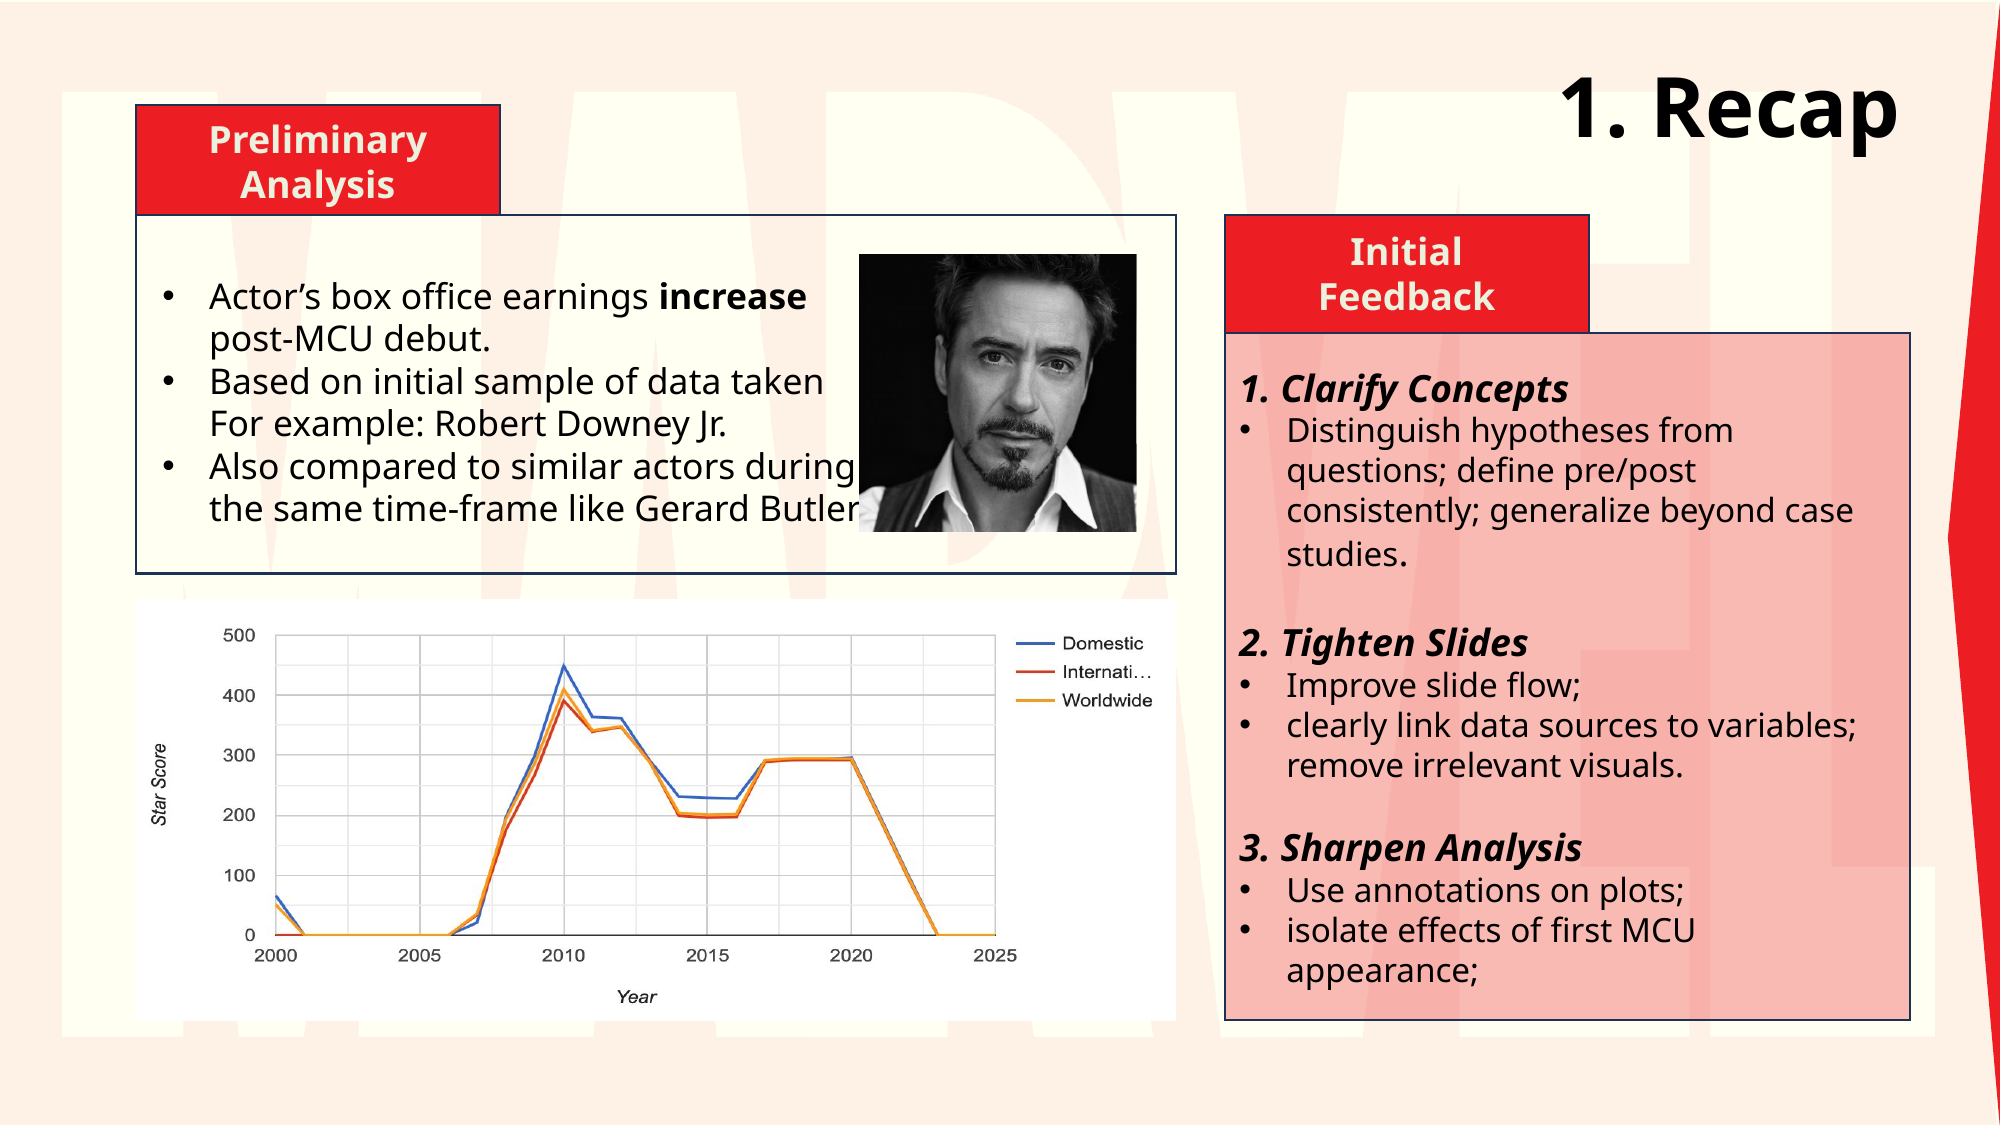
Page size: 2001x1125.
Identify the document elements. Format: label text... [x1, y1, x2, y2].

text_box [1996, 2, 2000, 46]
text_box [135, 104, 1176, 583]
picture [0, 2, 1996, 1125]
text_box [1224, 215, 1589, 334]
text_box [1996, 162, 2000, 1125]
text_box 1. Recap [1996, 46, 2000, 162]
